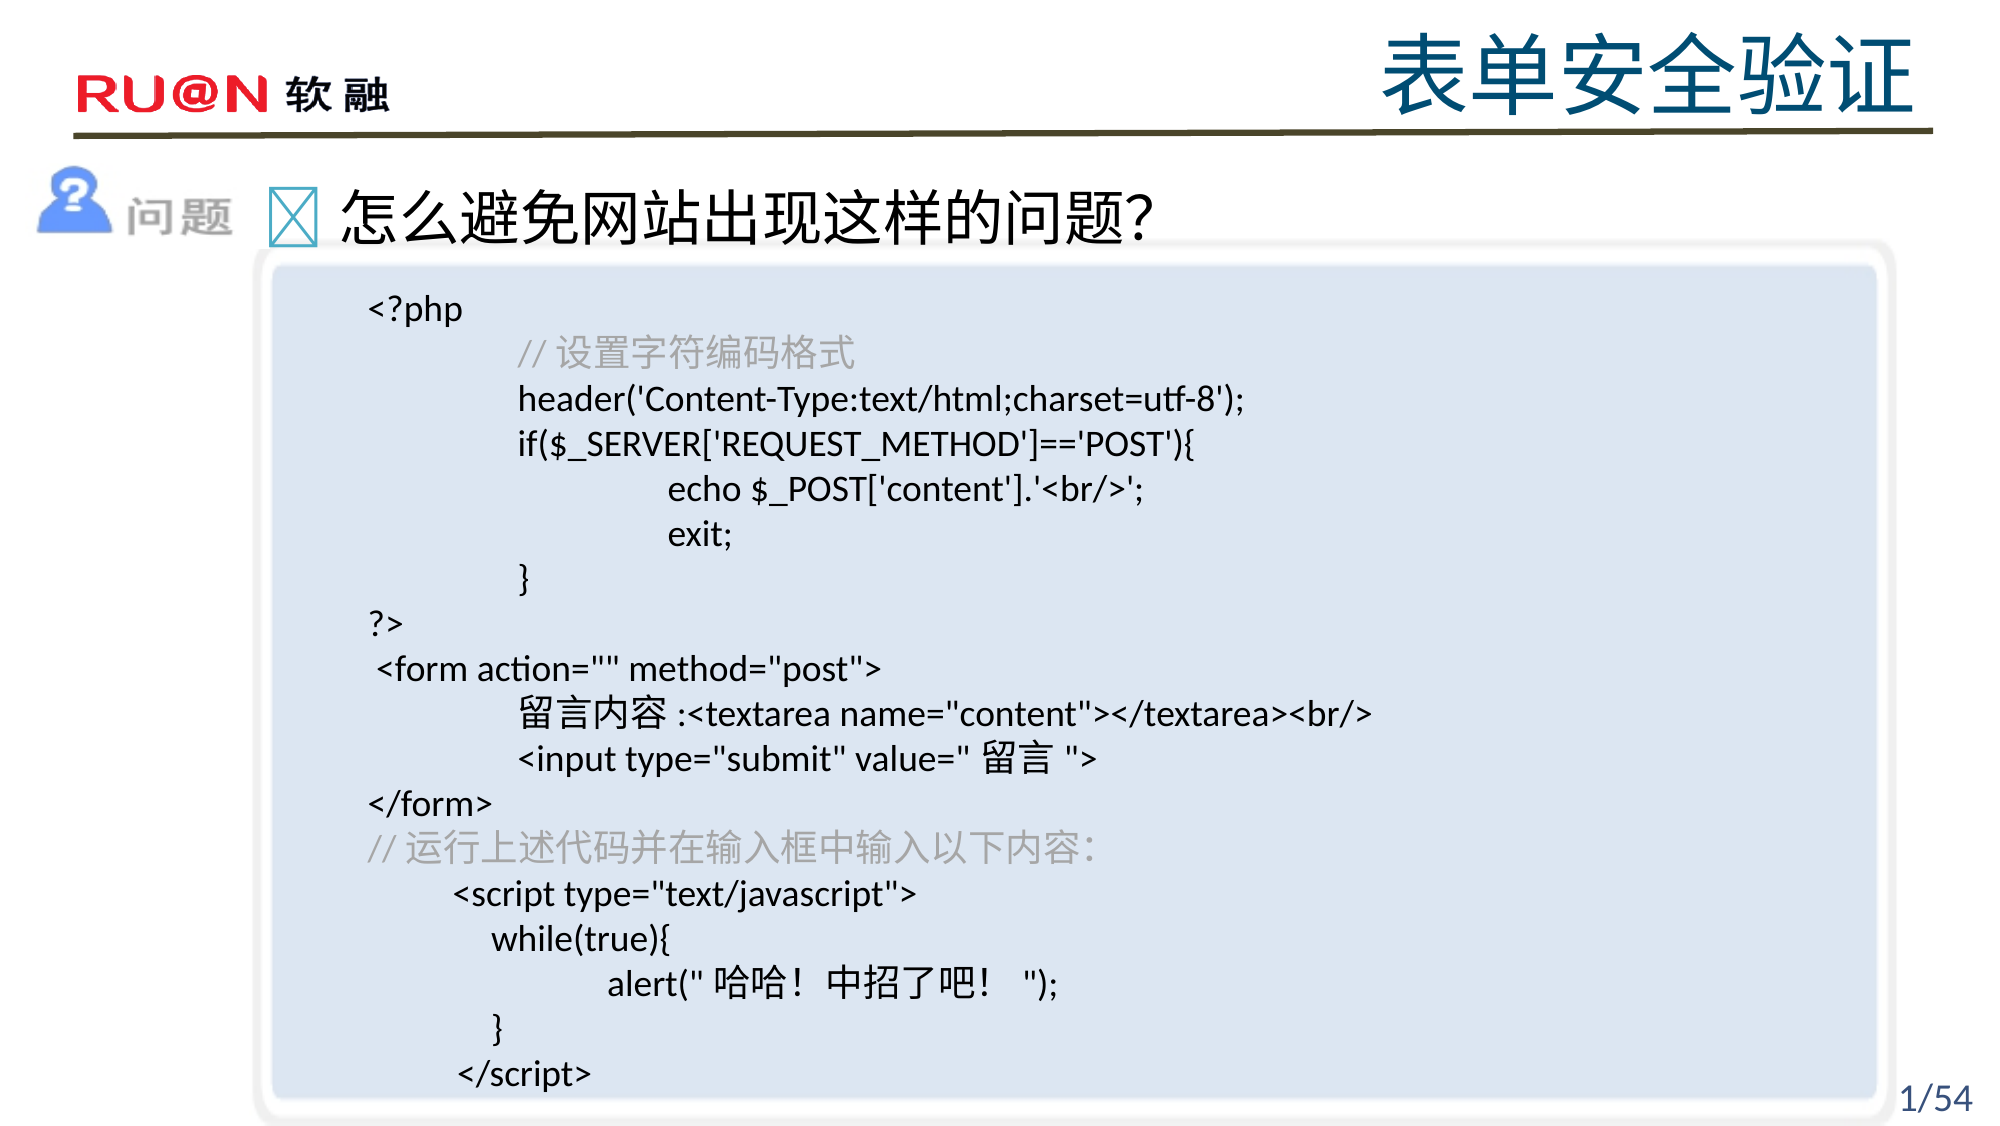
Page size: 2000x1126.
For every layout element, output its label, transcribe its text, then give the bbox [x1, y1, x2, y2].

picture [77, 74, 392, 113]
slide_number 11/54 [1903, 1065, 1991, 1126]
picture [25, 163, 1899, 1126]
text_box 怎么避免网站出现这样的问题？ [276, 188, 1186, 236]
text_box 表单安全验证 [1209, 37, 1917, 136]
